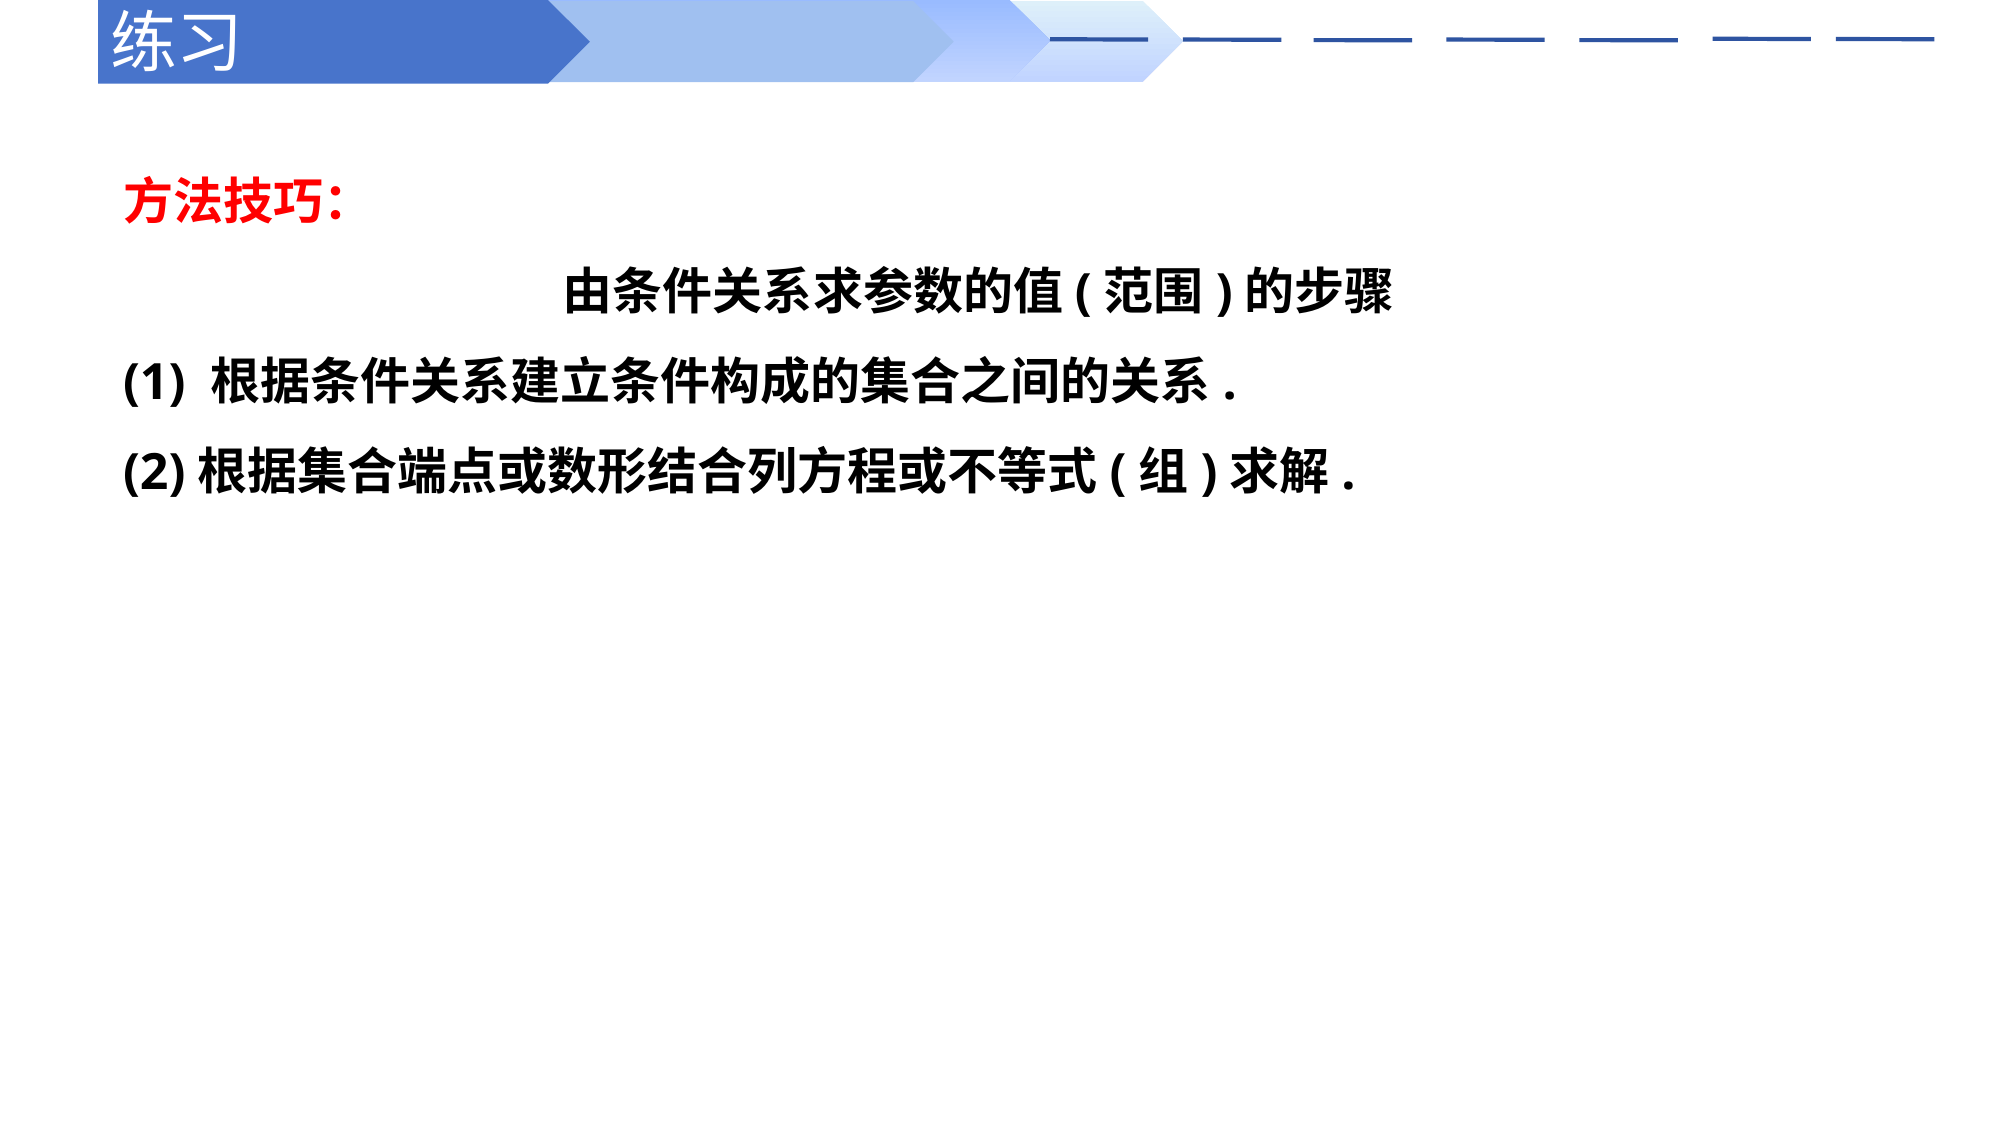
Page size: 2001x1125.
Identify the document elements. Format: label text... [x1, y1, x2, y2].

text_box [94, 0, 1935, 89]
text_box 方法技巧： 由条件关系求参数的值(范围)的步骤 (1) 根据条件关系建立条件构成的集合之间的关系. (2)根据集合端点或数形结合列方程或不等式(组)求解. [108, 132, 1850, 508]
